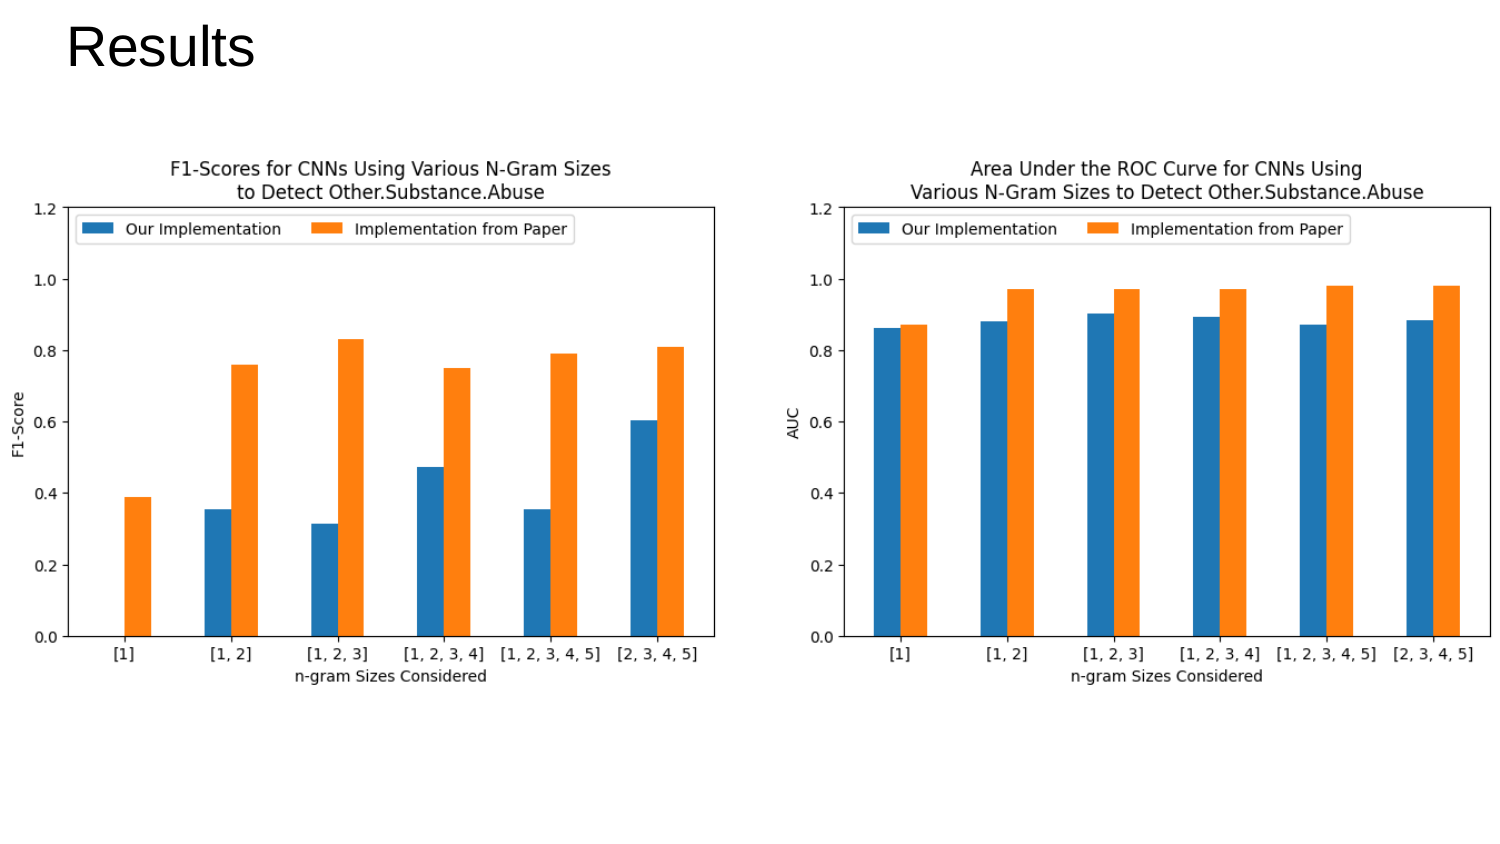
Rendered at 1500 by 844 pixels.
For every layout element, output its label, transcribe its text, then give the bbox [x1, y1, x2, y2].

picture [776, 148, 1500, 695]
picture [0, 148, 724, 695]
title Results [51, 0, 1449, 94]
